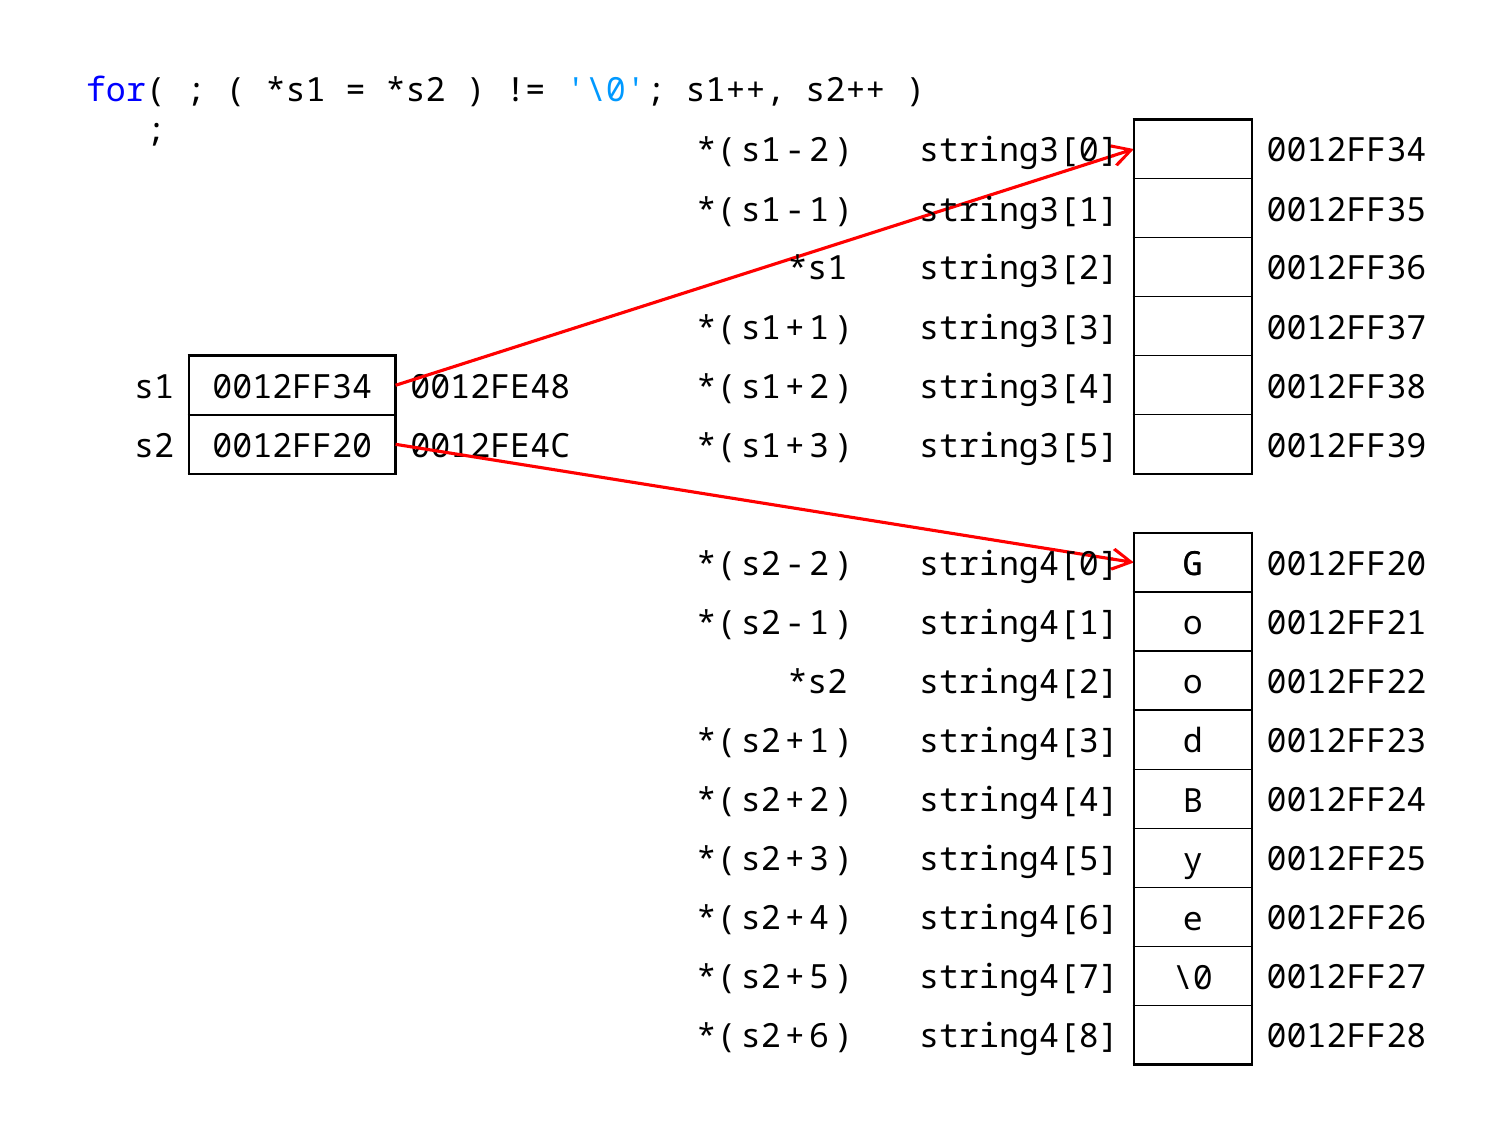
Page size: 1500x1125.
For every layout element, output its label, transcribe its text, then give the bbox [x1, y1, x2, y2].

table_cell 0012FF35 [1253, 179, 1459, 238]
table_cell [1135, 356, 1251, 414]
table_header 0012FF20 [1253, 533, 1459, 592]
table_cell 0012FF21 [1253, 592, 1459, 651]
table_cell [1139, 179, 1251, 237]
table_cell 0012FF23 [1253, 710, 1459, 769]
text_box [395, 444, 1135, 563]
table_cell *(s2+3) [661, 828, 868, 887]
table_cell 0012FE4C [397, 415, 602, 442]
table_header string3[0] [868, 120, 1133, 148]
table_cell *(s2+6) [661, 1005, 868, 1064]
table_cell [1135, 593, 1251, 650]
table_header *(s1-2) [661, 120, 868, 147]
table_cell *(s2+4) [661, 887, 868, 946]
table_cell 0012FF27 [1253, 946, 1459, 1005]
table_cell [1135, 770, 1251, 828]
table_cell *(s2+1) [661, 710, 868, 769]
table_cell 0012FF26 [1253, 887, 1459, 946]
table_cell 0012FF39 [1253, 415, 1459, 474]
table_cell string3[4] [868, 393, 1133, 415]
table_cell *(s2-1) [661, 592, 868, 651]
table_cell [1135, 711, 1251, 769]
table_cell string4[7] [868, 946, 1133, 1005]
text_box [395, 148, 1135, 386]
table_cell [1135, 947, 1251, 1005]
table_cell 0012FF38 [1253, 356, 1459, 415]
table_header string4[0] [868, 570, 1133, 592]
table_cell [1135, 829, 1251, 887]
table_cell 0012FF28 [1253, 1005, 1459, 1064]
table_cell string3[5] [868, 415, 1133, 443]
table_cell string4[6] [868, 887, 1133, 946]
table_cell string4[8] [868, 1005, 1133, 1064]
table_cell *(s2+2) [661, 769, 868, 828]
table_header *(s2-2) [661, 571, 868, 592]
table_cell [1135, 1006, 1251, 1063]
table_cell 0012FF25 [1253, 828, 1459, 887]
table_cell 0012FF22 [1253, 651, 1459, 710]
table_cell 0012FF24 [1253, 769, 1459, 828]
table_cell [1135, 415, 1251, 473]
table_cell *s2 [661, 651, 868, 710]
table_cell string4[1] [868, 592, 1133, 651]
table_header 0012FE48 [397, 393, 602, 415]
table_cell [1139, 238, 1251, 296]
table_cell 0012FF37 [1253, 297, 1459, 356]
table_header 0012FF34 [190, 357, 394, 414]
table_header [1135, 534, 1251, 591]
table_header [1135, 121, 1251, 178]
table_cell [1135, 652, 1251, 709]
table_cell s2 [100, 415, 188, 474]
table_cell *(s2+5) [661, 946, 868, 1005]
table_cell *(s1+2) [661, 393, 868, 415]
table_cell string4[5] [868, 828, 1133, 887]
table_cell 0012FF36 [1253, 238, 1459, 297]
table_cell string4[2] [868, 651, 1133, 710]
table_cell string4[3] [868, 710, 1133, 769]
table_header s1 [100, 356, 188, 415]
table_cell string4[4] [868, 769, 1133, 828]
table_cell [1139, 297, 1251, 355]
table_cell 0012FF20 [190, 416, 394, 473]
list for( ; ( *s1 = *s2 ) != '\0'; s1++, s2++ ) ; [70, 60, 957, 150]
table_cell [1135, 888, 1251, 946]
table_cell *(s1+3) [661, 415, 868, 442]
table_header 0012FF34 [1253, 120, 1459, 179]
